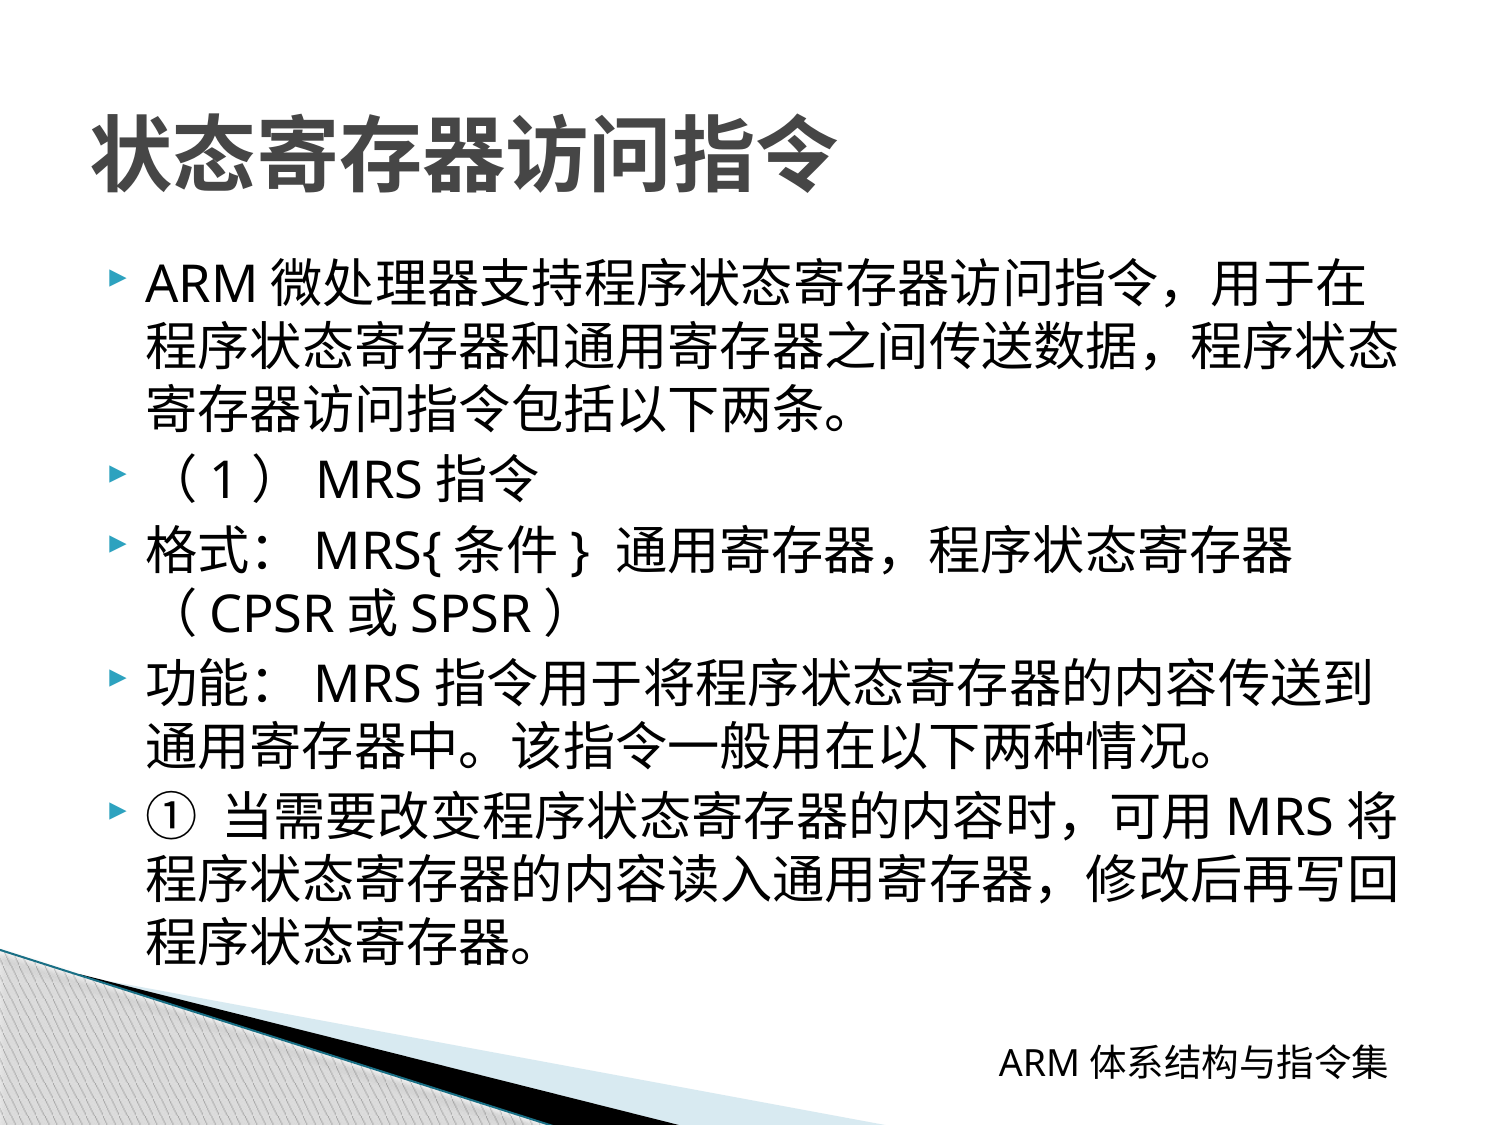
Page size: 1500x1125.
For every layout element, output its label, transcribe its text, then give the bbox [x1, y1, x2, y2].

list ARM微处理器支持程序状态寄存器访问指令，用于在程序状态寄存器和通用寄存器之间传送数据，程序状态寄存器访问指令包括以下两条。 （1）MRS指令 格式：MRS{条件} 通用寄存器，程序状态寄存器（CPSR或SPSR） 功能：MRS指令用于将程序状态寄存器的内容传送到通用寄存器中。该指令一般用在以下两种情况。 ① 当需要改变程序状态寄存器的内容时，可用MRS将程序状态寄存器的内容读入通用寄存器，修改后再写回程序状态寄存器。 [75, 247, 1425, 986]
title 状态寄存器访问指令 [75, 58, 1425, 247]
text_box ARM体系结构与指令集 [867, 1031, 1430, 1091]
